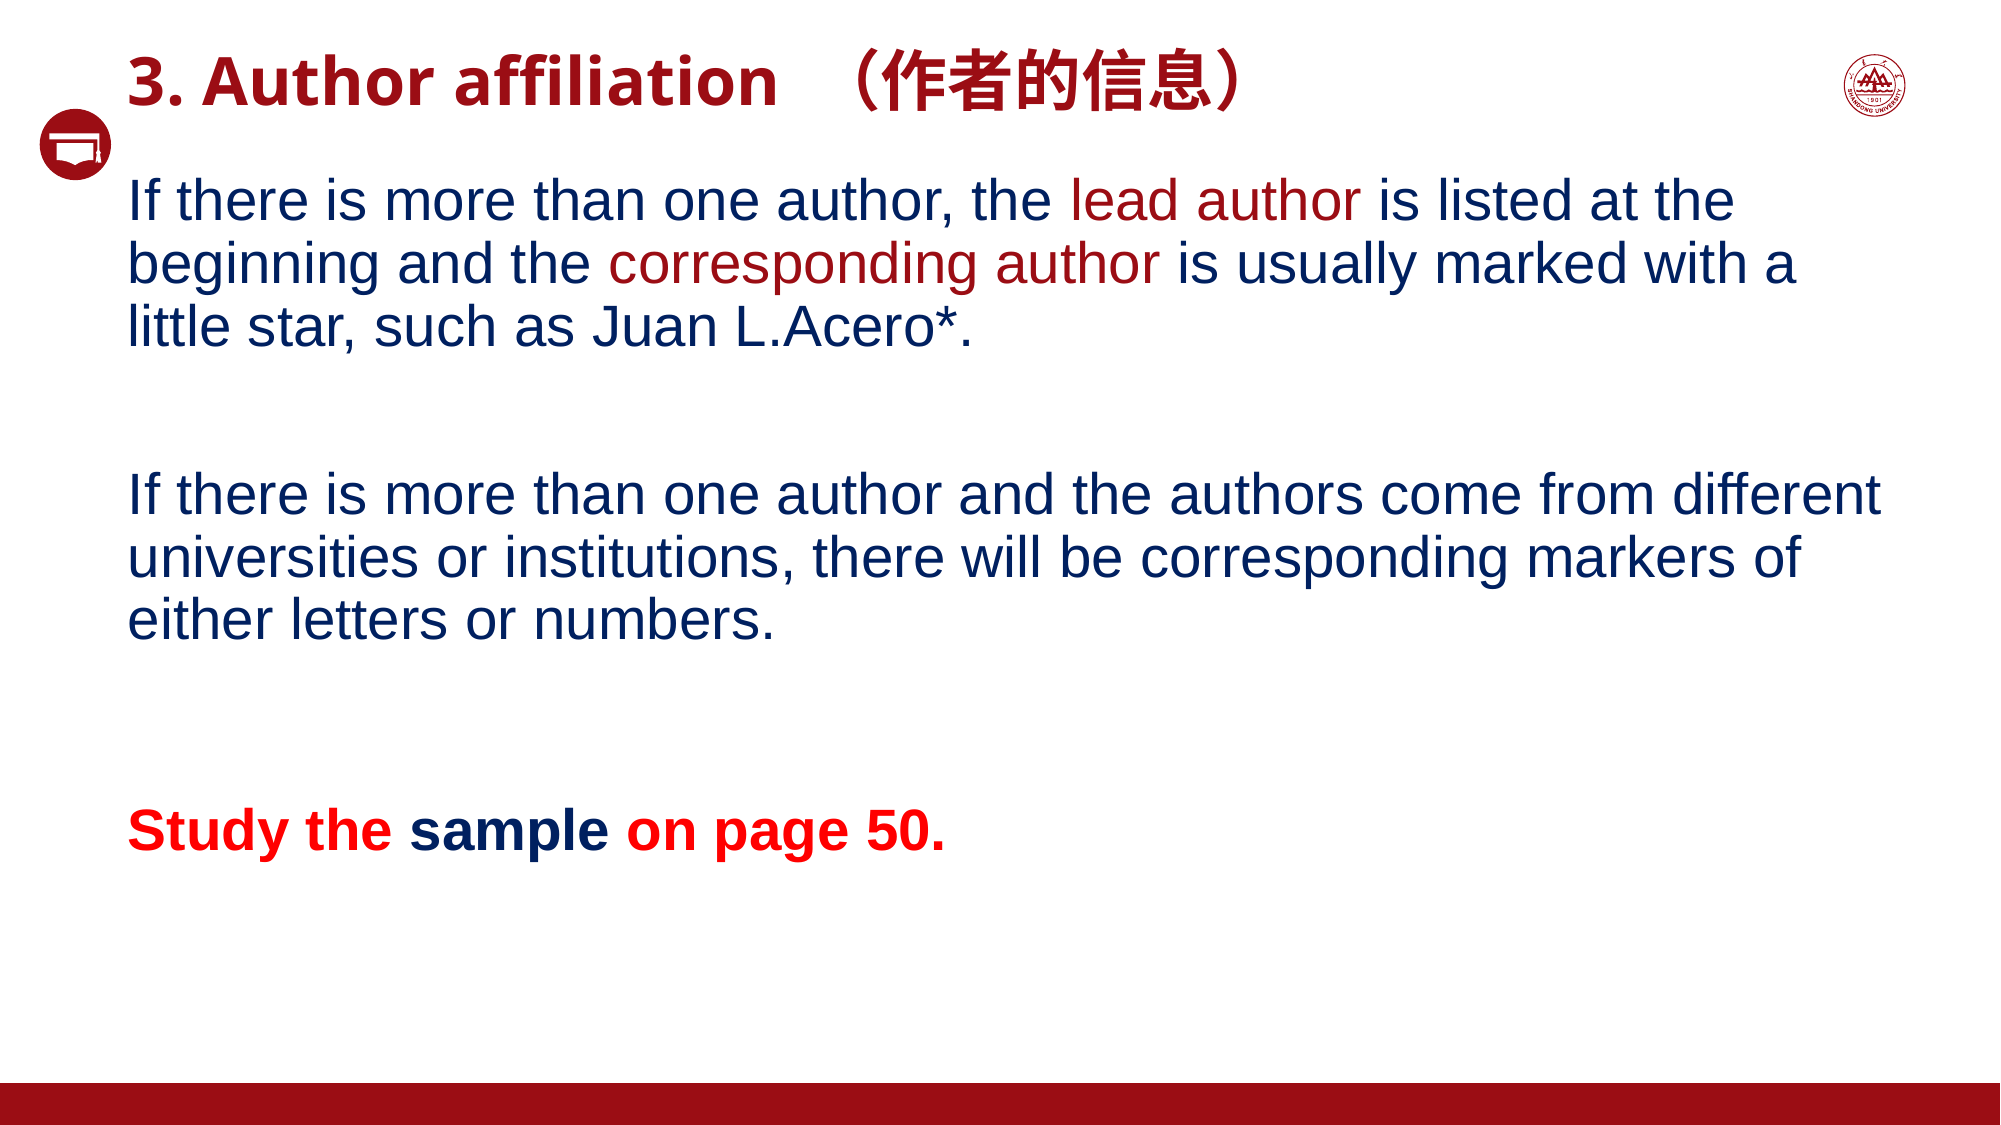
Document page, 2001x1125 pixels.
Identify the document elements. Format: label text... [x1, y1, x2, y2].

list 3. Author affiliation （作者的信息） [113, 31, 1689, 135]
list If there is more than one author, the lead author is listed at the beginning and the corresponding author is usually marked with a little star, such as Juan L.Acero*. If there is more than one author and the authors come from different universities or institutions, there will be corresponding markers of either letters or numbers. Study the sample on page 50. [113, 162, 1931, 1070]
